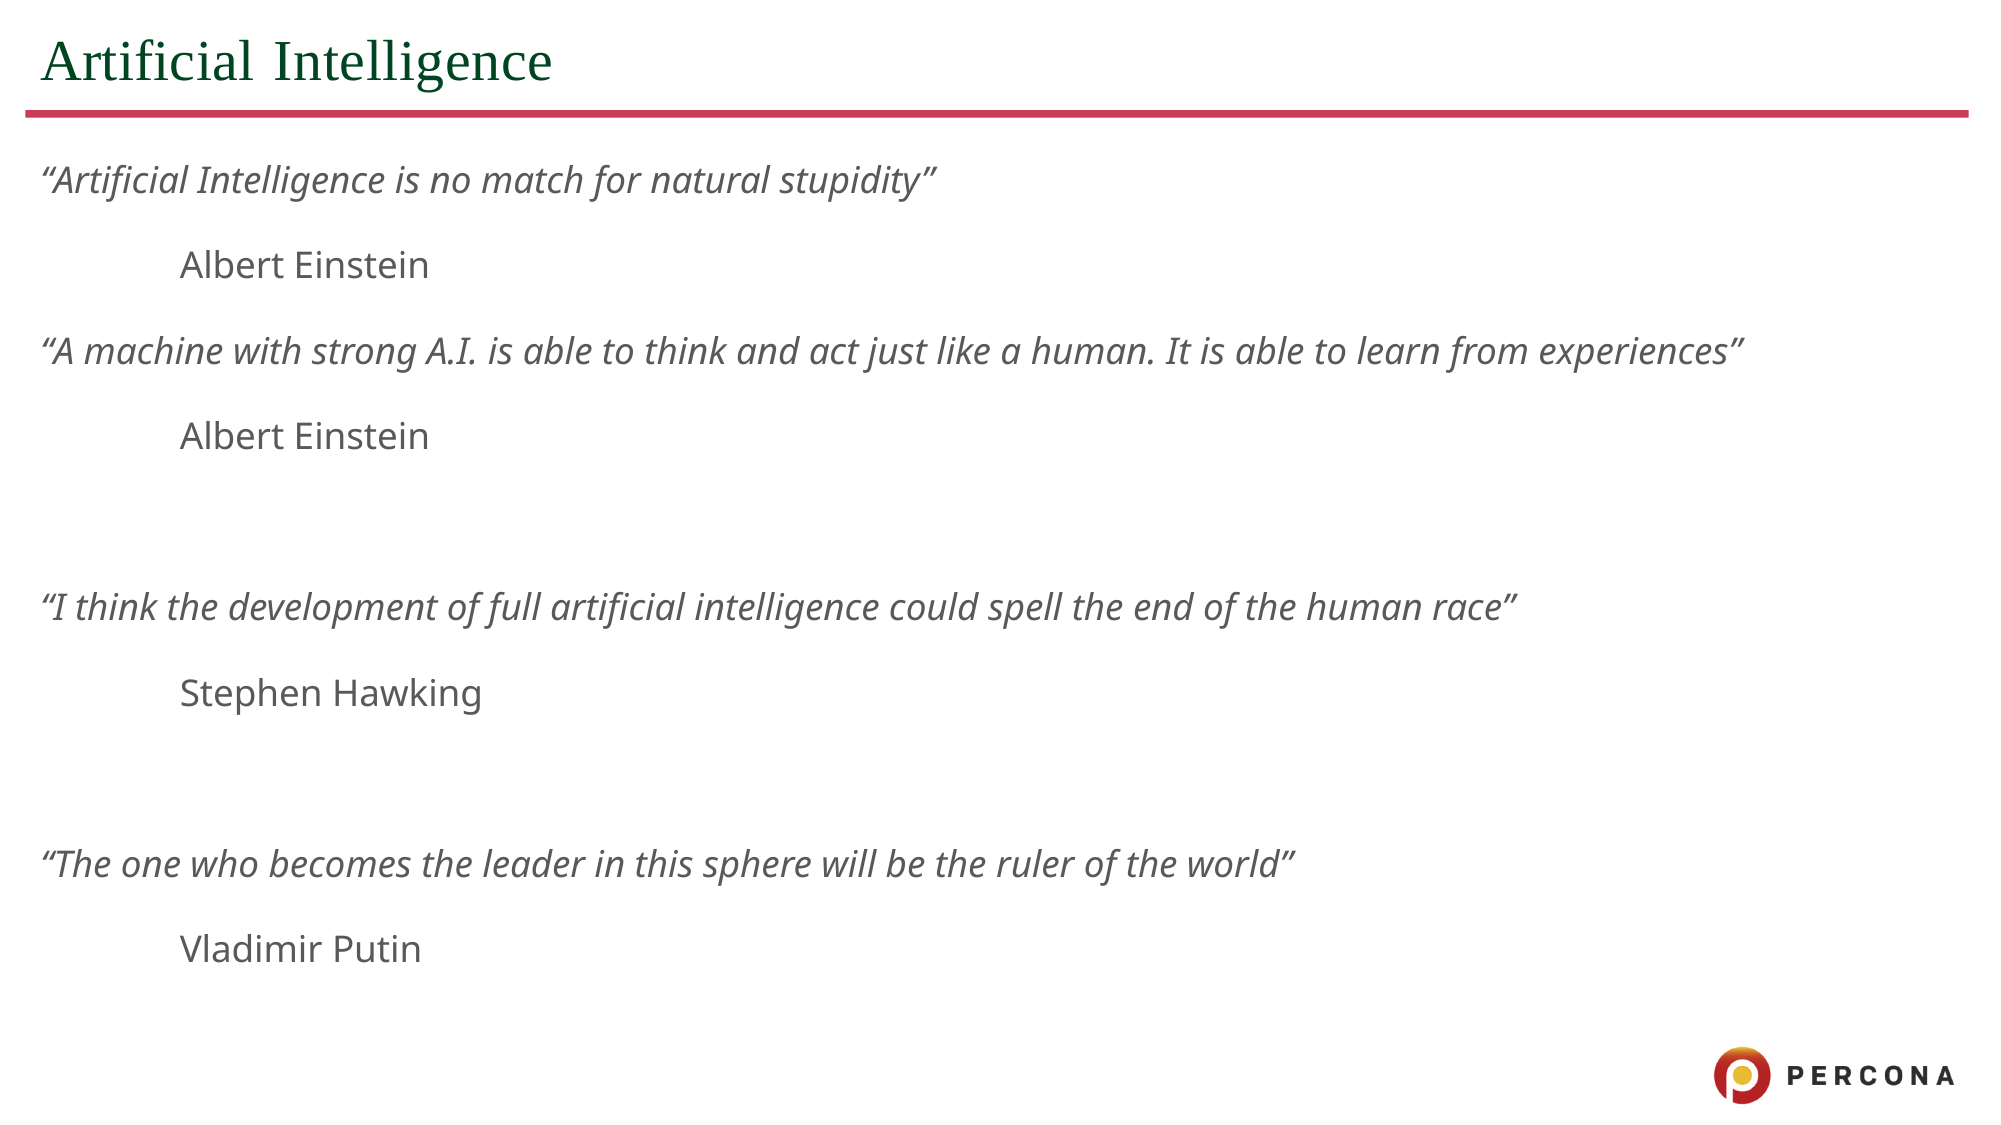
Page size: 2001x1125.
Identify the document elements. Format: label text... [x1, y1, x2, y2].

title Artificial Intelligence [25, 22, 1969, 101]
list “Artificial Intelligence is no match for natural stupidity” Albert Einstein “A machine with strong A.I. is able to think and act just like a human. It is able to learn from experiences” Albert Einstein “I think the development of full artificial intelligence could spell the end of the human race” Stephen Hawking “The one who becomes the leader in this sphere will be the ruler of the world” Vladimir Putin [25, 127, 1969, 1027]
picture [1703, 1035, 1969, 1111]
